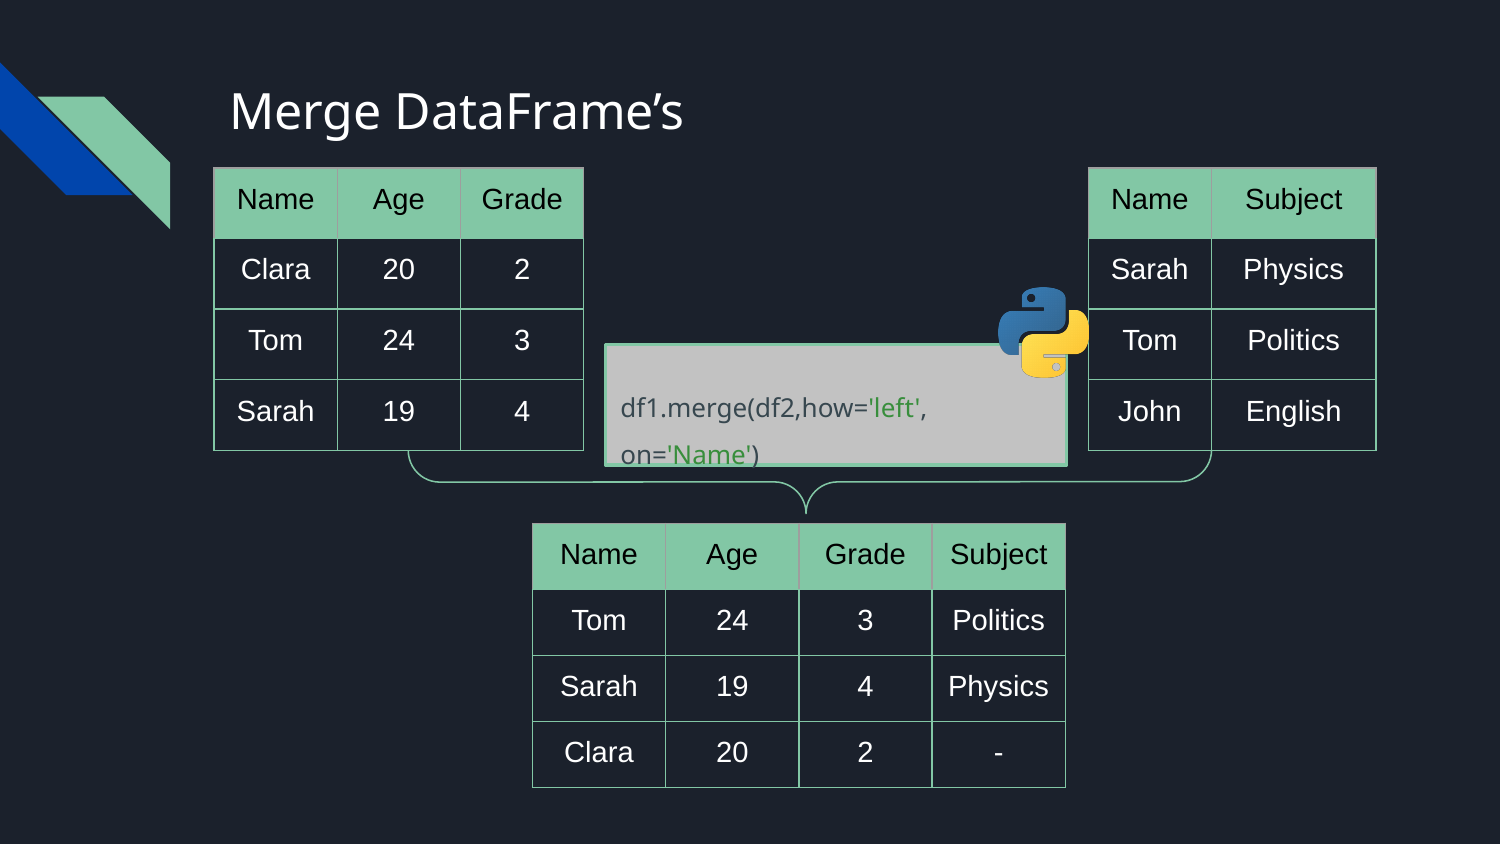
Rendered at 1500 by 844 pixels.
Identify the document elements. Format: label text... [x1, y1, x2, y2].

table_header Name [1089, 169, 1211, 238]
table_cell Sarah [1089, 239, 1211, 308]
table_header Subject [1212, 169, 1375, 238]
table_cell Physics [1212, 239, 1375, 308]
table_cell Politics [1212, 310, 1375, 379]
table_cell Tom [215, 310, 337, 379]
table_header Age [338, 169, 460, 238]
table_cell Tom [1093, 310, 1211, 379]
table_cell 3 [800, 590, 931, 655]
table_header Age [666, 524, 798, 589]
table_cell 20 [338, 239, 460, 308]
table_cell - [933, 722, 1065, 787]
table_cell 24 [666, 590, 798, 655]
table_cell 20 [666, 722, 798, 787]
table_cell Sarah [533, 656, 665, 721]
text_box df1.merge(df2,how='left', on='Name') [605, 344, 1067, 465]
table_cell Physics [933, 656, 1065, 721]
table_header Grade [461, 169, 583, 238]
table_cell 2 [800, 722, 931, 787]
table_cell Politics [933, 590, 1065, 655]
table_cell 4 [800, 656, 931, 721]
table_header Subject [933, 524, 1065, 589]
table_cell 19 [338, 380, 460, 450]
table_cell Tom [533, 590, 665, 655]
table_cell 2 [461, 239, 583, 308]
table_cell 3 [461, 310, 583, 379]
text_box [408, 449, 1212, 514]
picture [997, 287, 1089, 378]
table_cell 4 [461, 380, 583, 450]
table_cell Clara [215, 239, 337, 308]
table_header Grade [800, 524, 931, 589]
table_cell John [1089, 380, 1211, 449]
table_cell Clara [533, 722, 665, 787]
table_cell Sarah [215, 380, 337, 450]
table_cell 19 [666, 656, 798, 721]
title Merge DataFrame’s [214, 64, 1369, 215]
table_header Name [215, 169, 337, 238]
table_cell 24 [338, 310, 460, 379]
table_cell English [1212, 380, 1375, 450]
table_header Name [533, 524, 665, 589]
